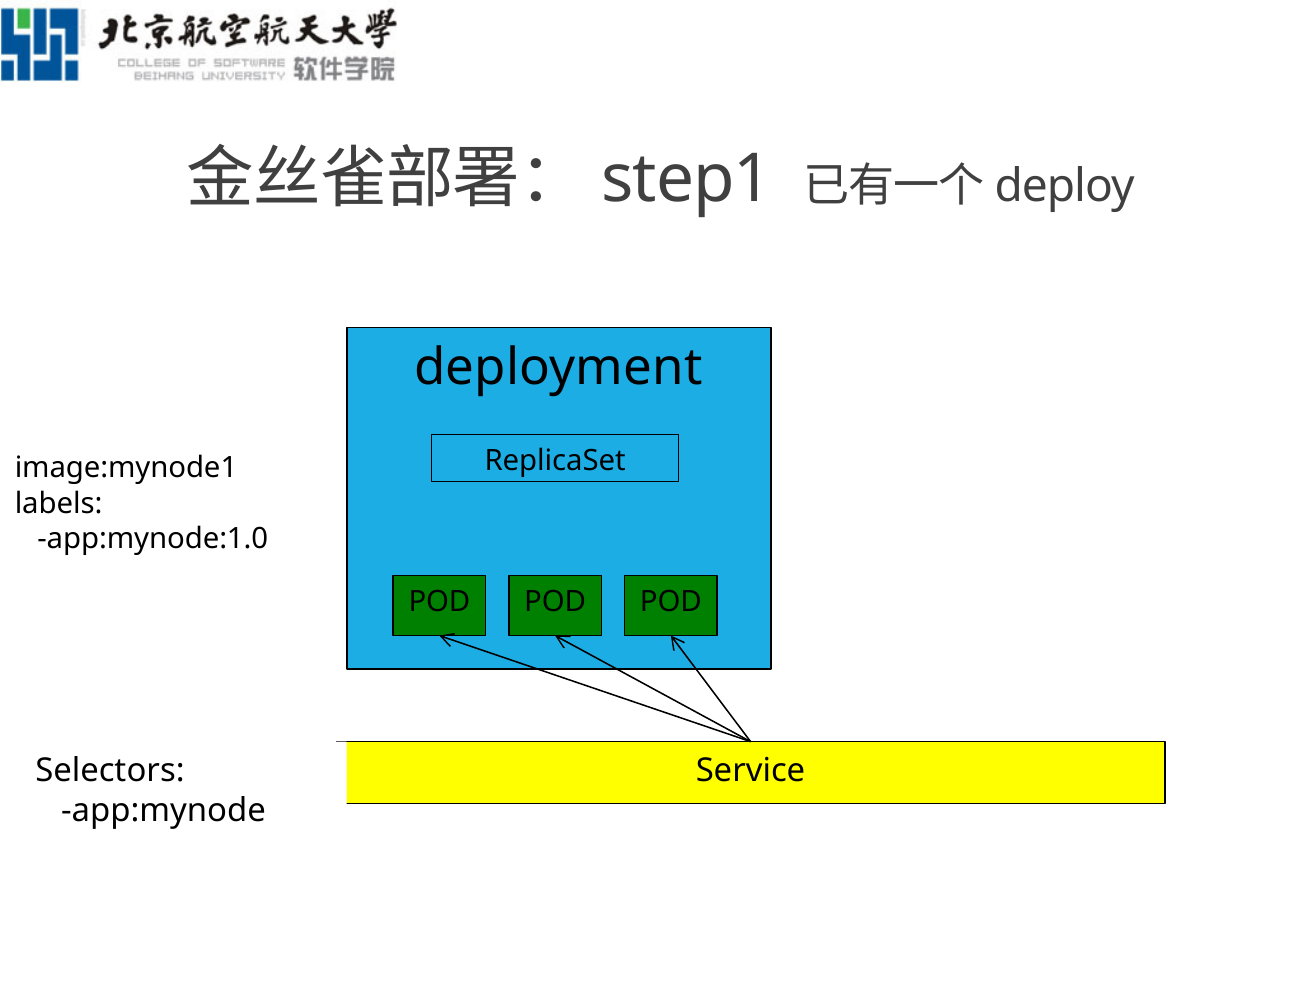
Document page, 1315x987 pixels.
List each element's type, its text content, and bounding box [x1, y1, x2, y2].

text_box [670, 635, 752, 743]
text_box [438, 635, 553, 743]
title 金丝雀部署：step1 已有一个deploy [118, 103, 1204, 222]
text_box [346, 326, 772, 670]
picture [0, 0, 398, 82]
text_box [554, 635, 669, 743]
text_box image:mynode1 labels: -app:mynode:1.0 [0, 441, 326, 562]
text_box Service [347, 741, 1165, 804]
text_box Selectors: -app:mynode [20, 741, 347, 875]
